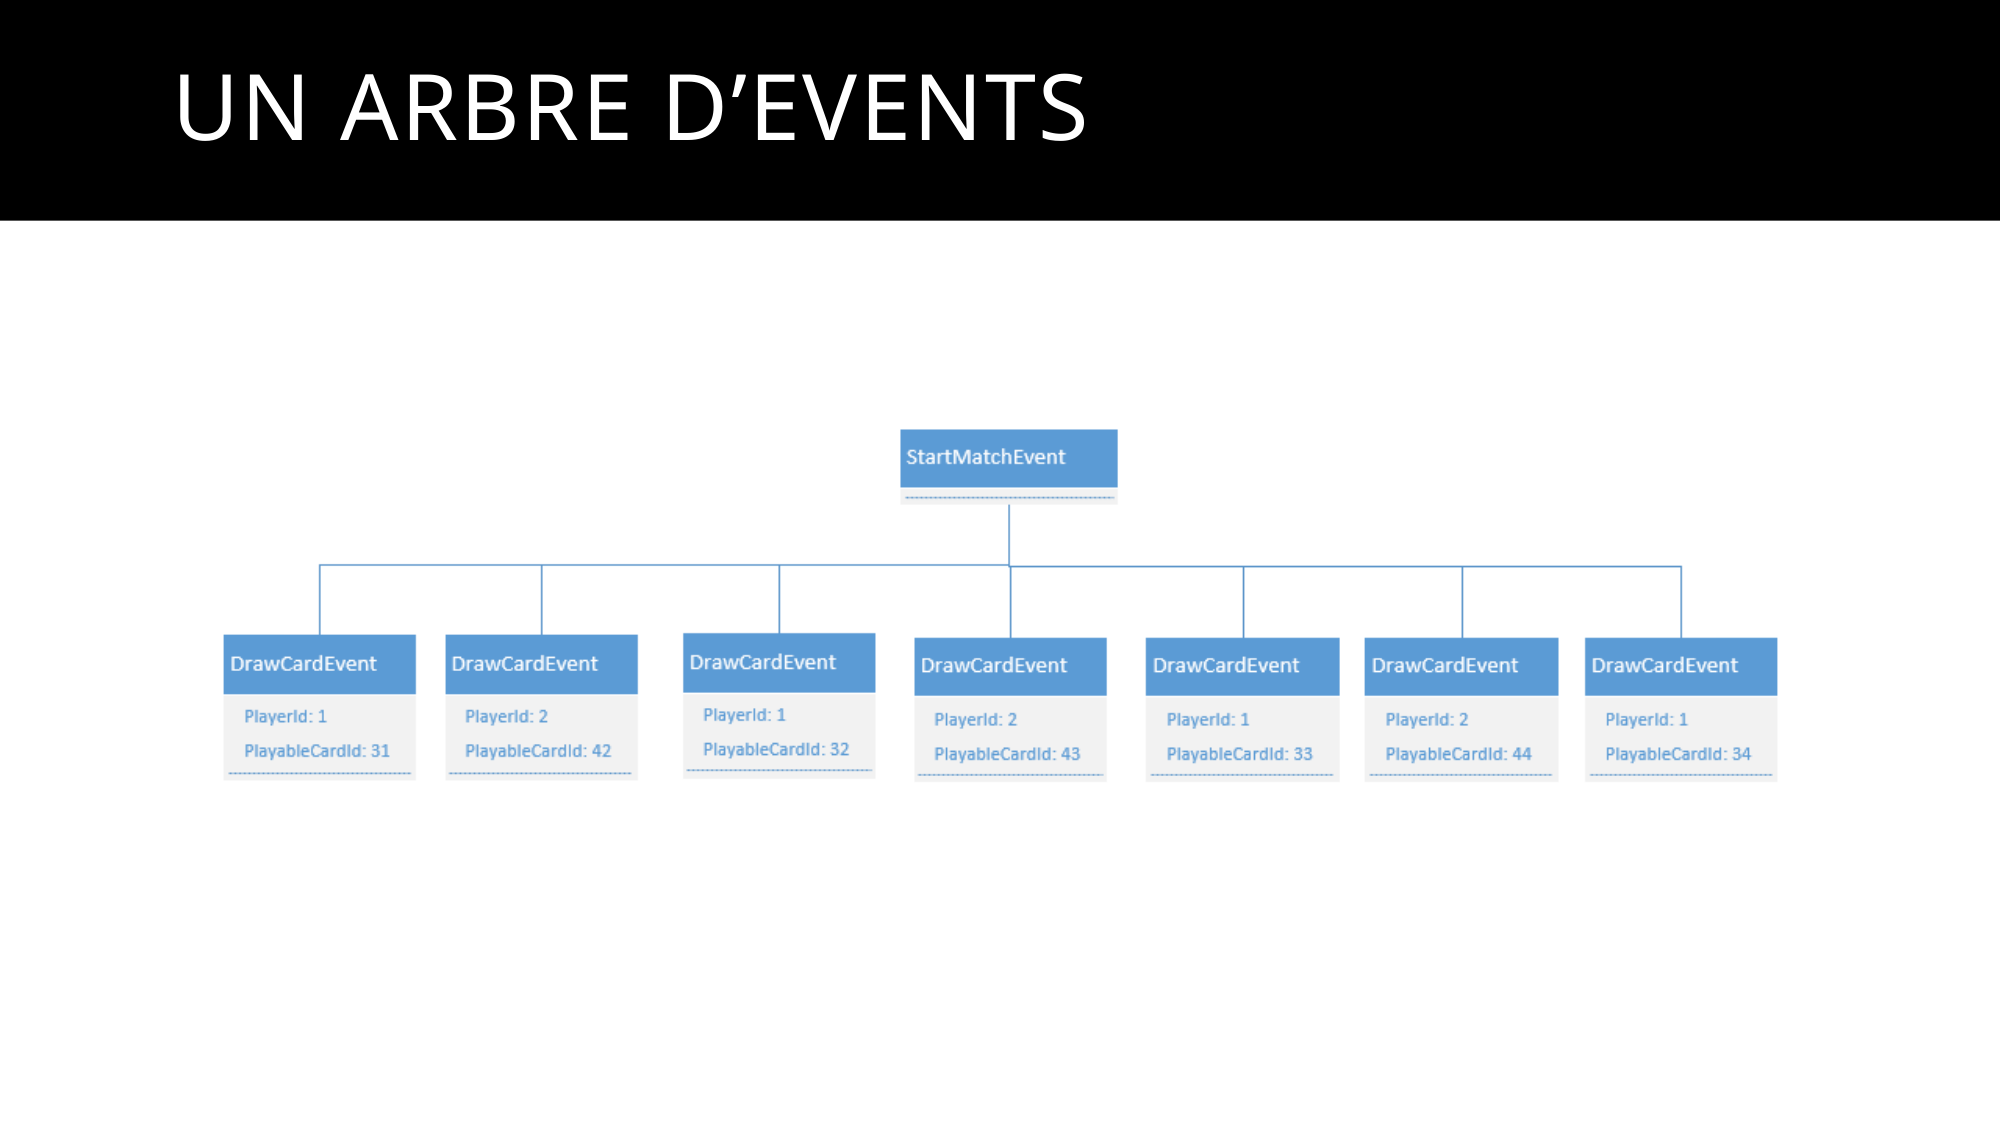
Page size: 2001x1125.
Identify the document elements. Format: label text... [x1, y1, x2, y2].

picture [212, 400, 1787, 812]
title Un ARBRE D’EVENTS [157, 0, 1842, 221]
